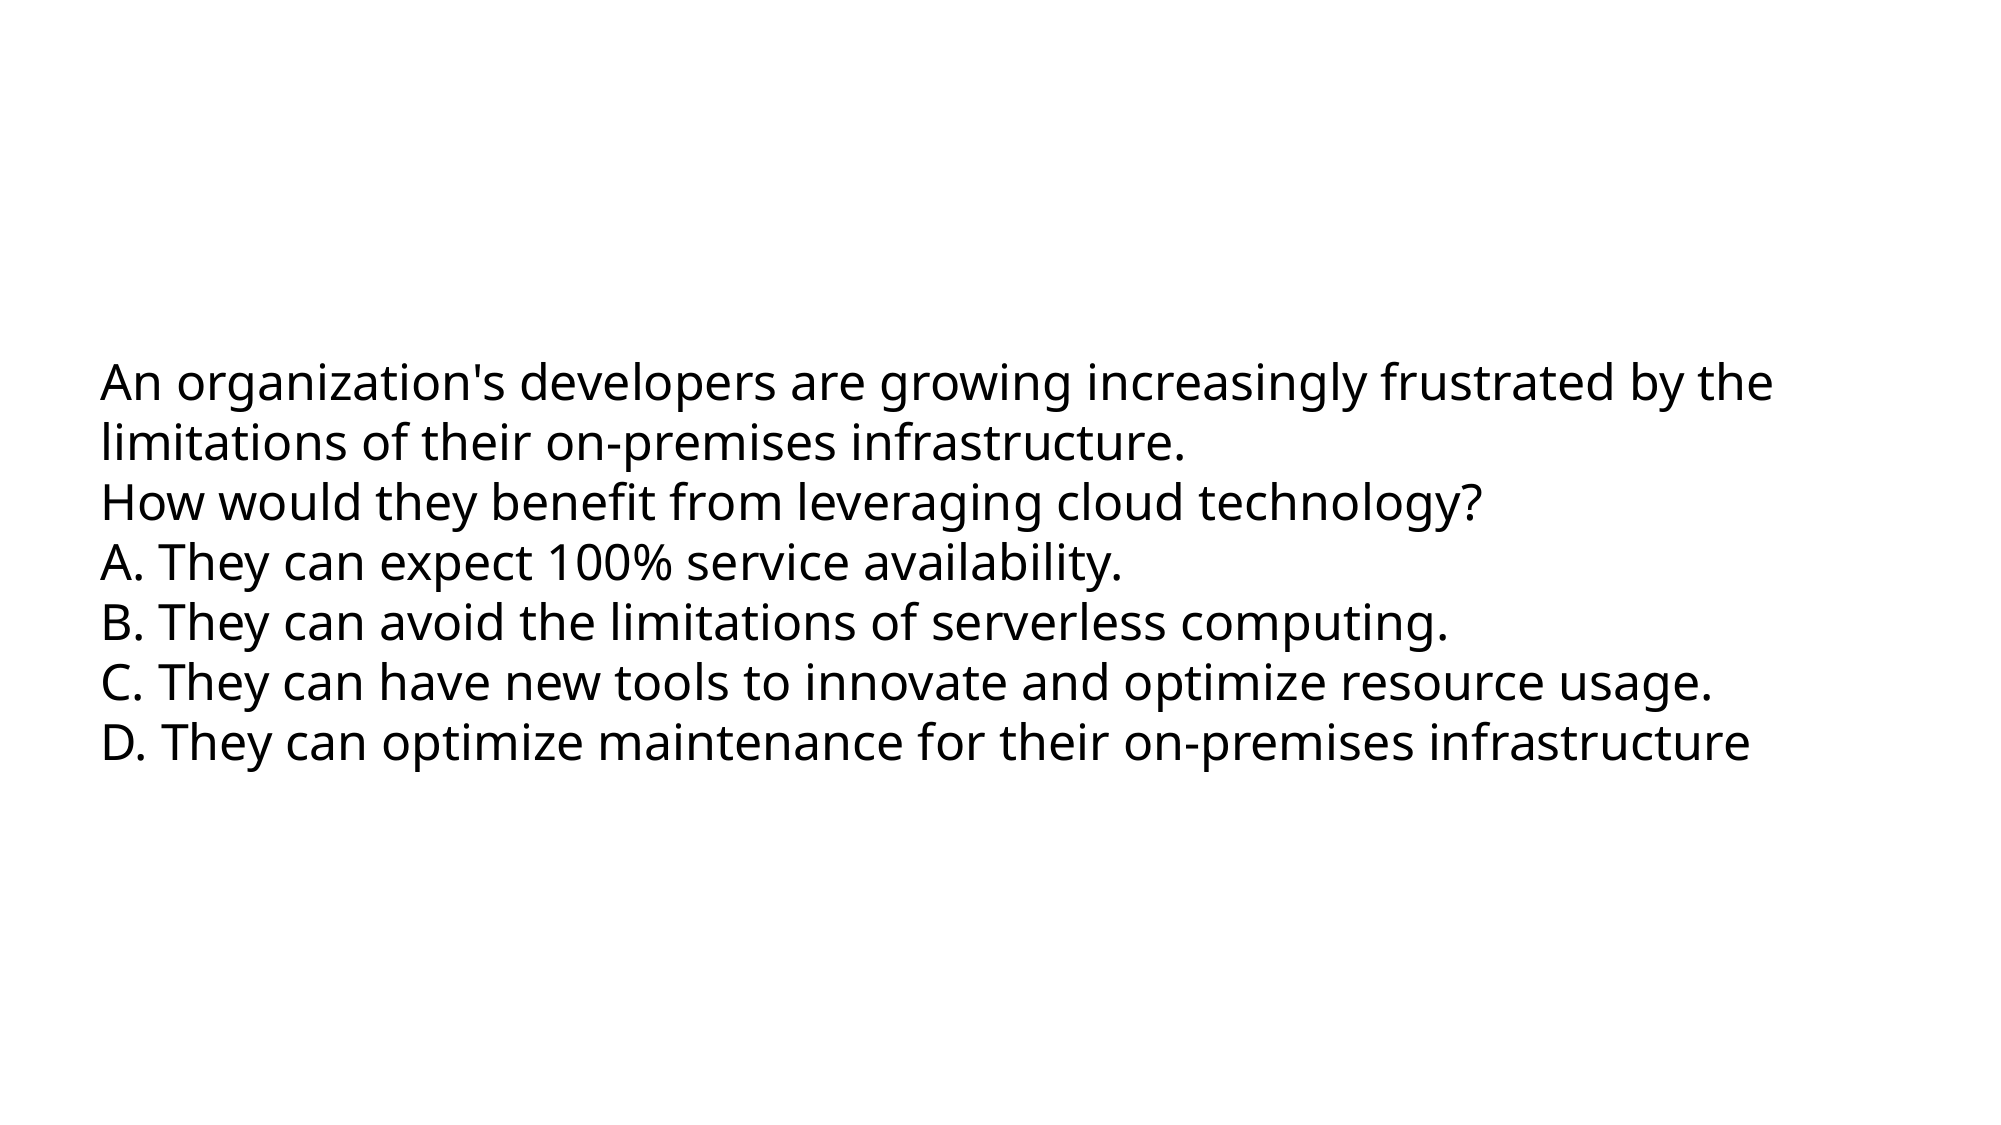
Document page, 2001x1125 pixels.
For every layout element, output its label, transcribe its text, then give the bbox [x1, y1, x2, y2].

text_box An organization's developers are growing increasingly frustrated by the limitations of their on-premises infrastructure. How would they benefit from leveraging cloud technology? A. They can expect 100% service availability. B. They can avoid the limitations of serverless computing. C. They can have new tools to innovate and optimize resource usage. D. They can optimize maintenance for their on-premises infrastructure [85, 342, 1915, 778]
